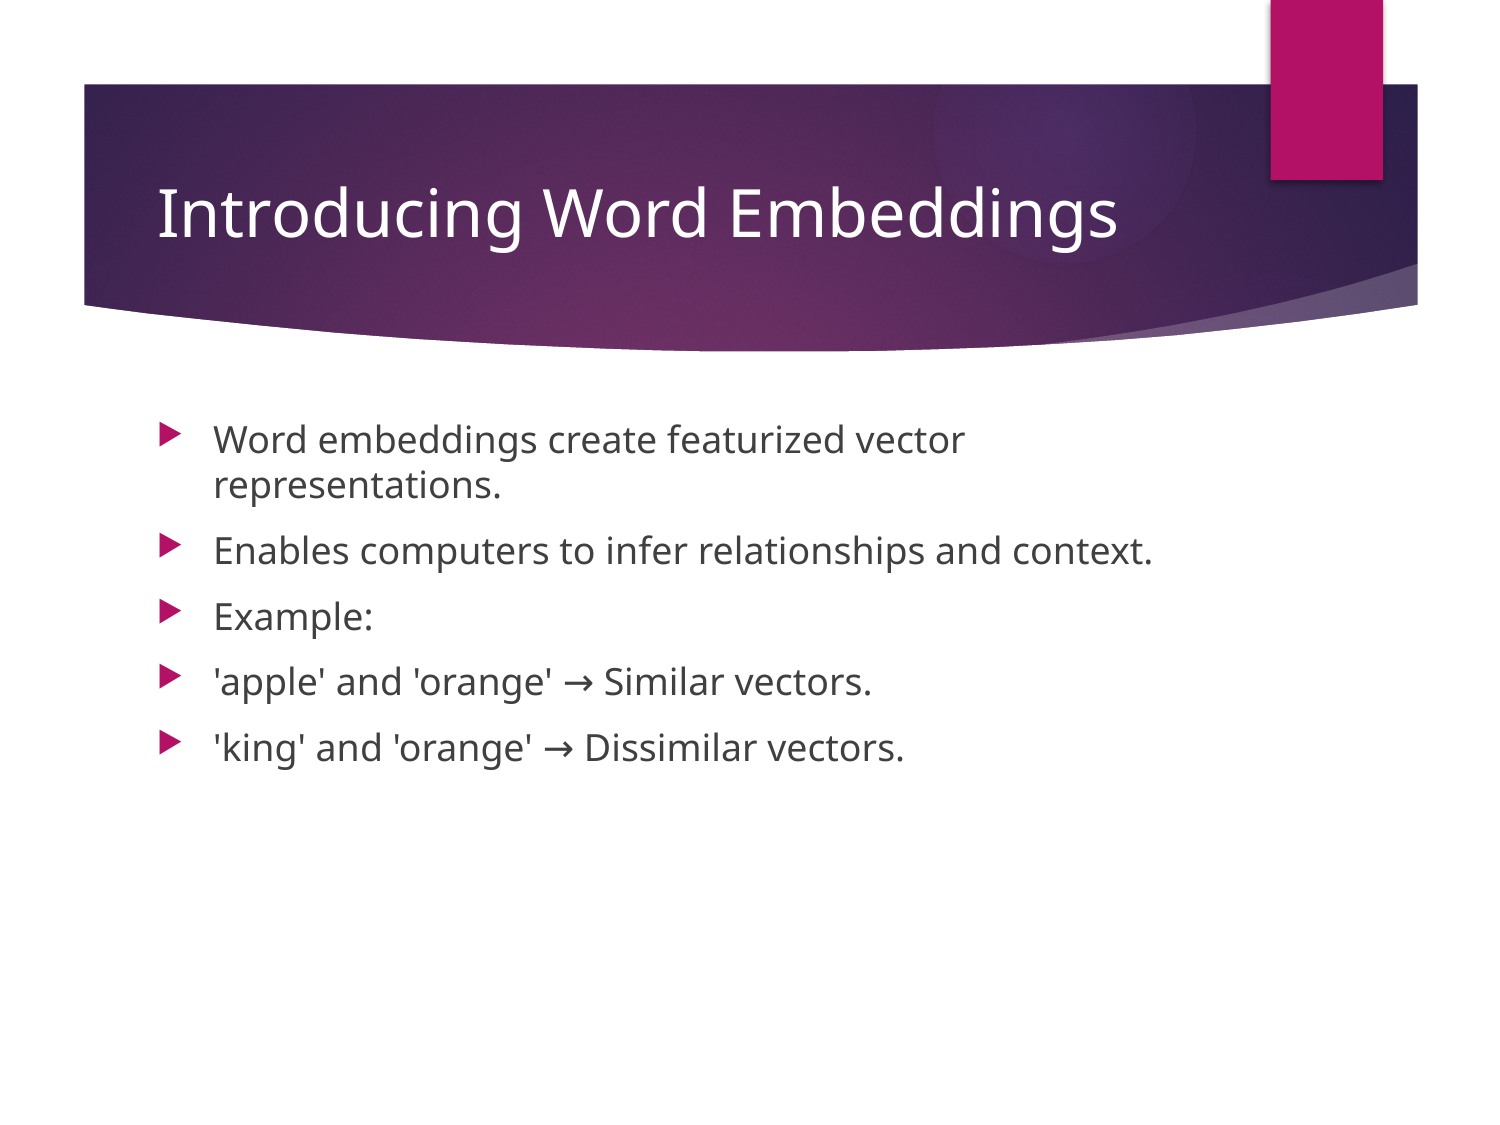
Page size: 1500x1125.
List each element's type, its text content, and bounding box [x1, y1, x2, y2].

list Word embeddings create featurized vector representations. Enables computers to infer relationships and context. Example: 'apple' and 'orange' → Similar vectors. 'king' and 'orange' → Dissimilar vectors. [141, 408, 1183, 988]
title Introducing Word Embeddings [142, 152, 1183, 269]
